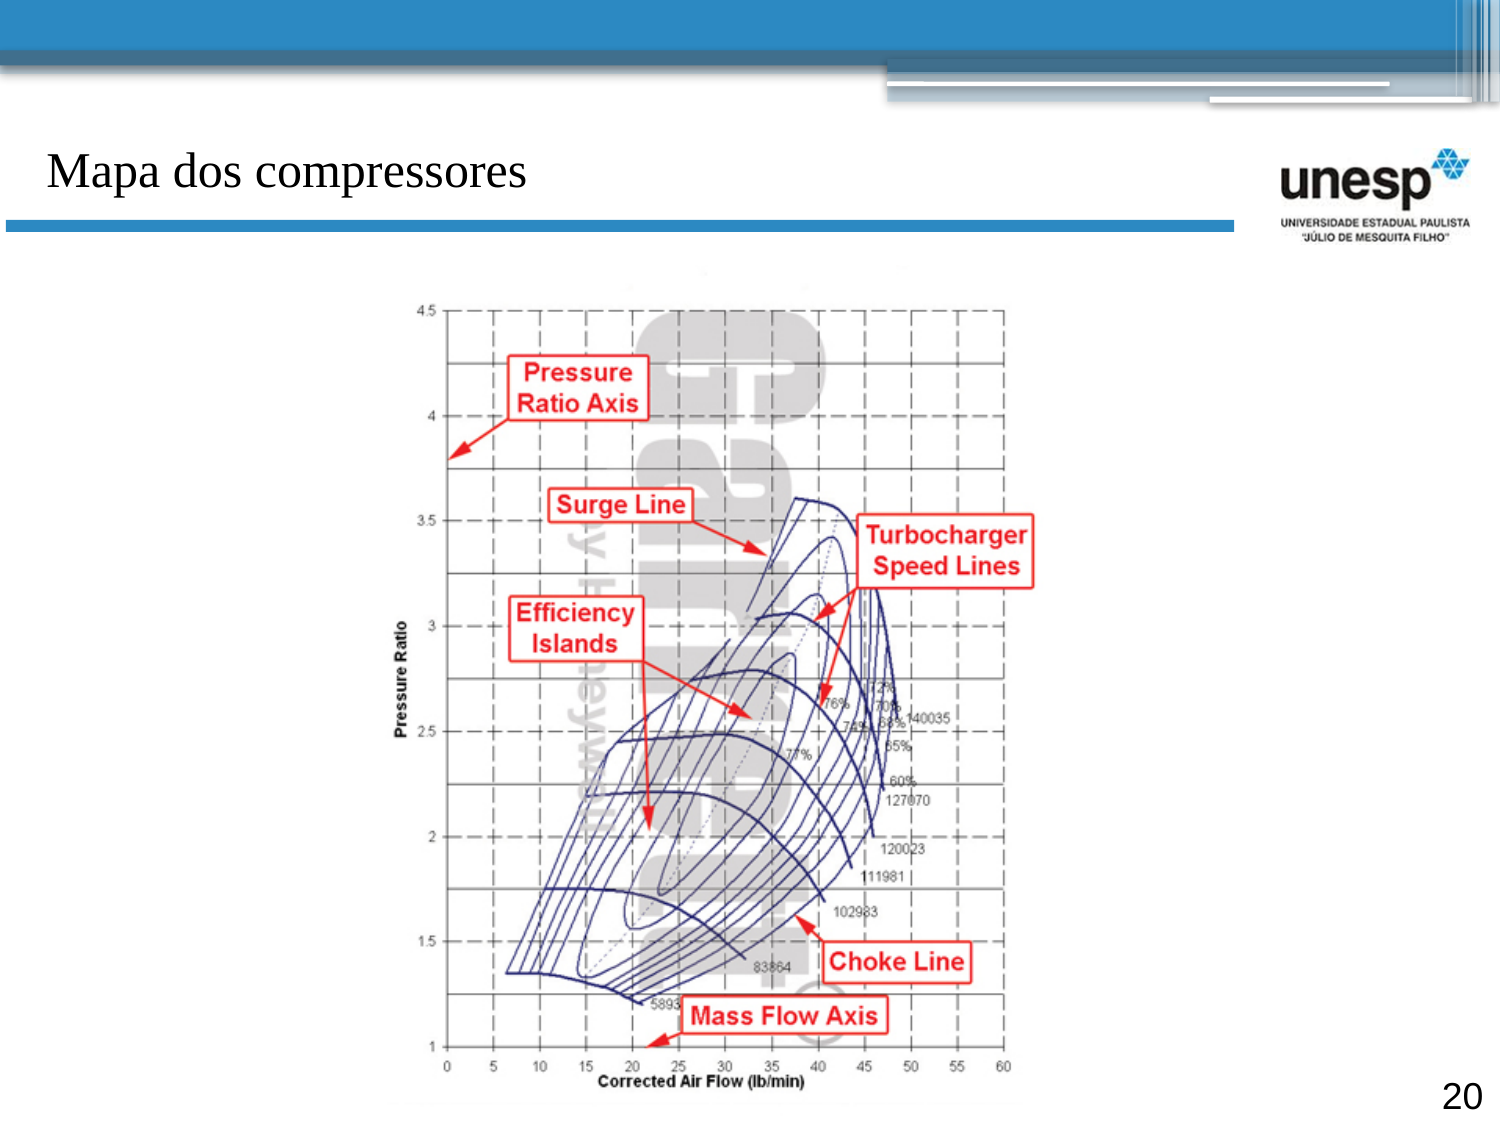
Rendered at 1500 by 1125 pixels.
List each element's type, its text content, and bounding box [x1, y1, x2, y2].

text_box 20 [1427, 1064, 1500, 1125]
text_box Mapa dos compressores [31, 130, 543, 206]
picture [1281, 148, 1471, 245]
picture [383, 265, 1044, 1125]
